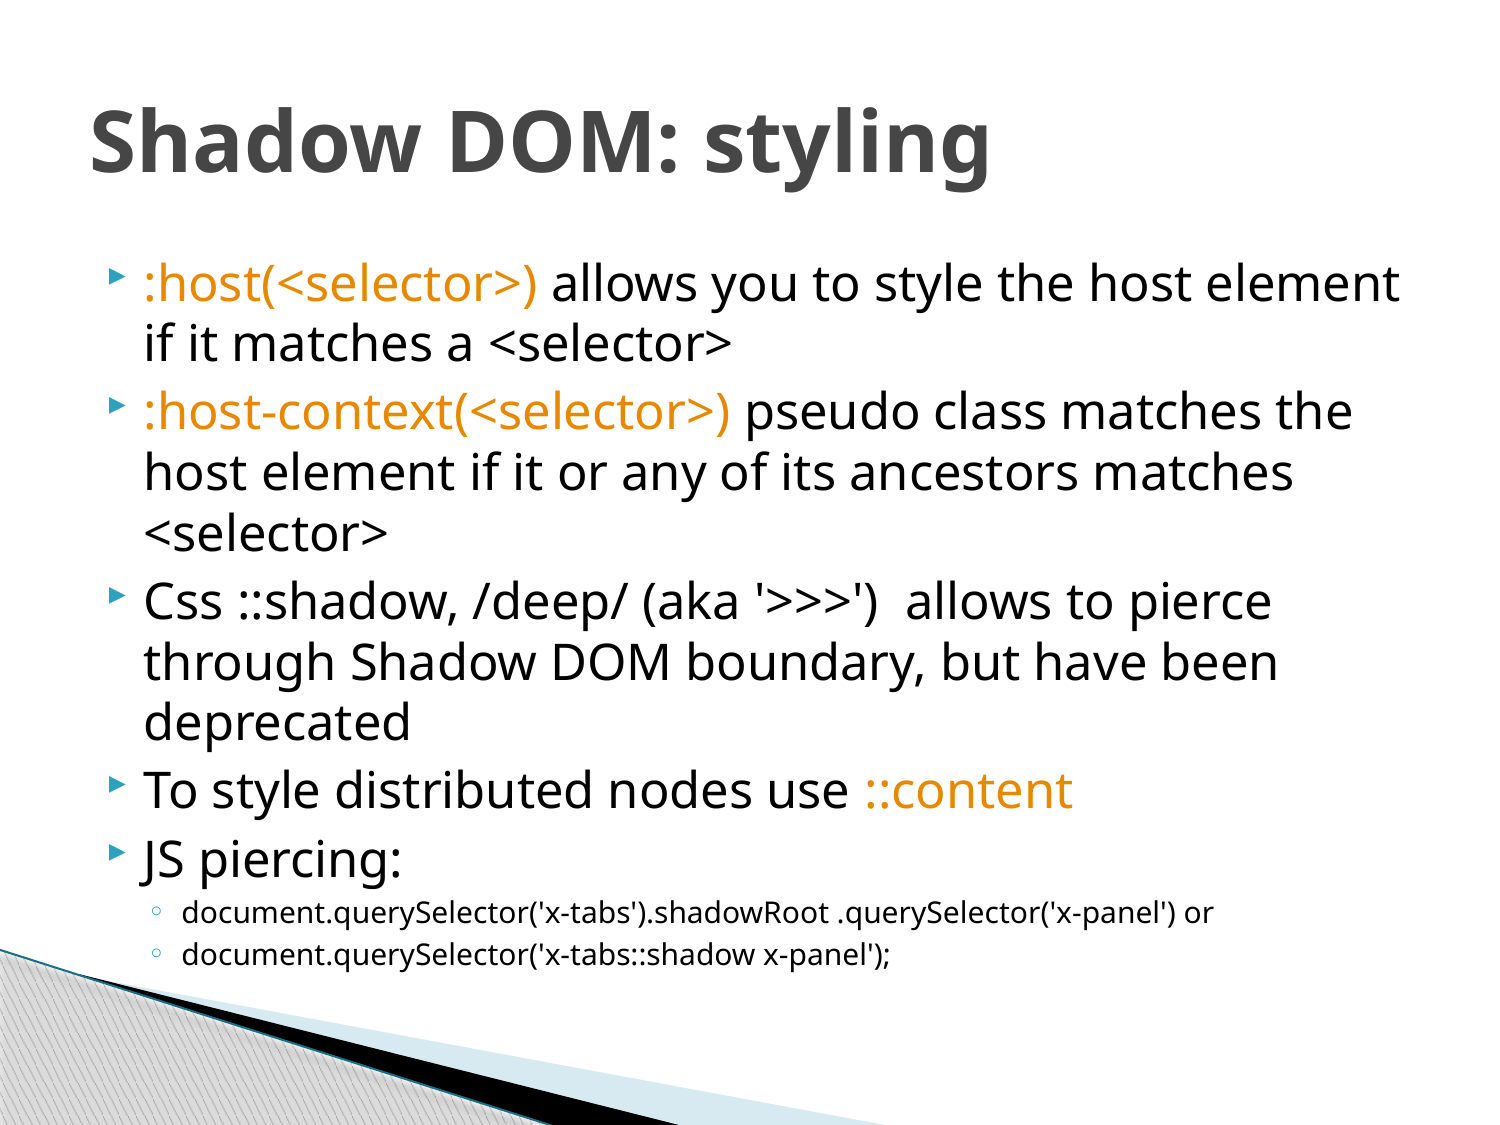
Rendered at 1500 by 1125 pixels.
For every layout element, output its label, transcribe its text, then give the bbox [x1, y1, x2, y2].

list :host(<selector>) allows you to style the host element if it matches a <selector> :host-context(<selector>) pseudo class matches the host element if it or any of its ancestors matches <selector> Css ::shadow, /deep/ (aka '>>>') allows to pierce through Shadow DOM boundary, but have been deprecated To style distributed nodes use ::content JS piercing: document.querySelector('x-tabs').shadowRoot .querySelector('x-panel') or document.querySelector('x-tabs::shadow x-panel'); [75, 243, 1425, 986]
title Shadow DOM: styling [75, 45, 1425, 233]
